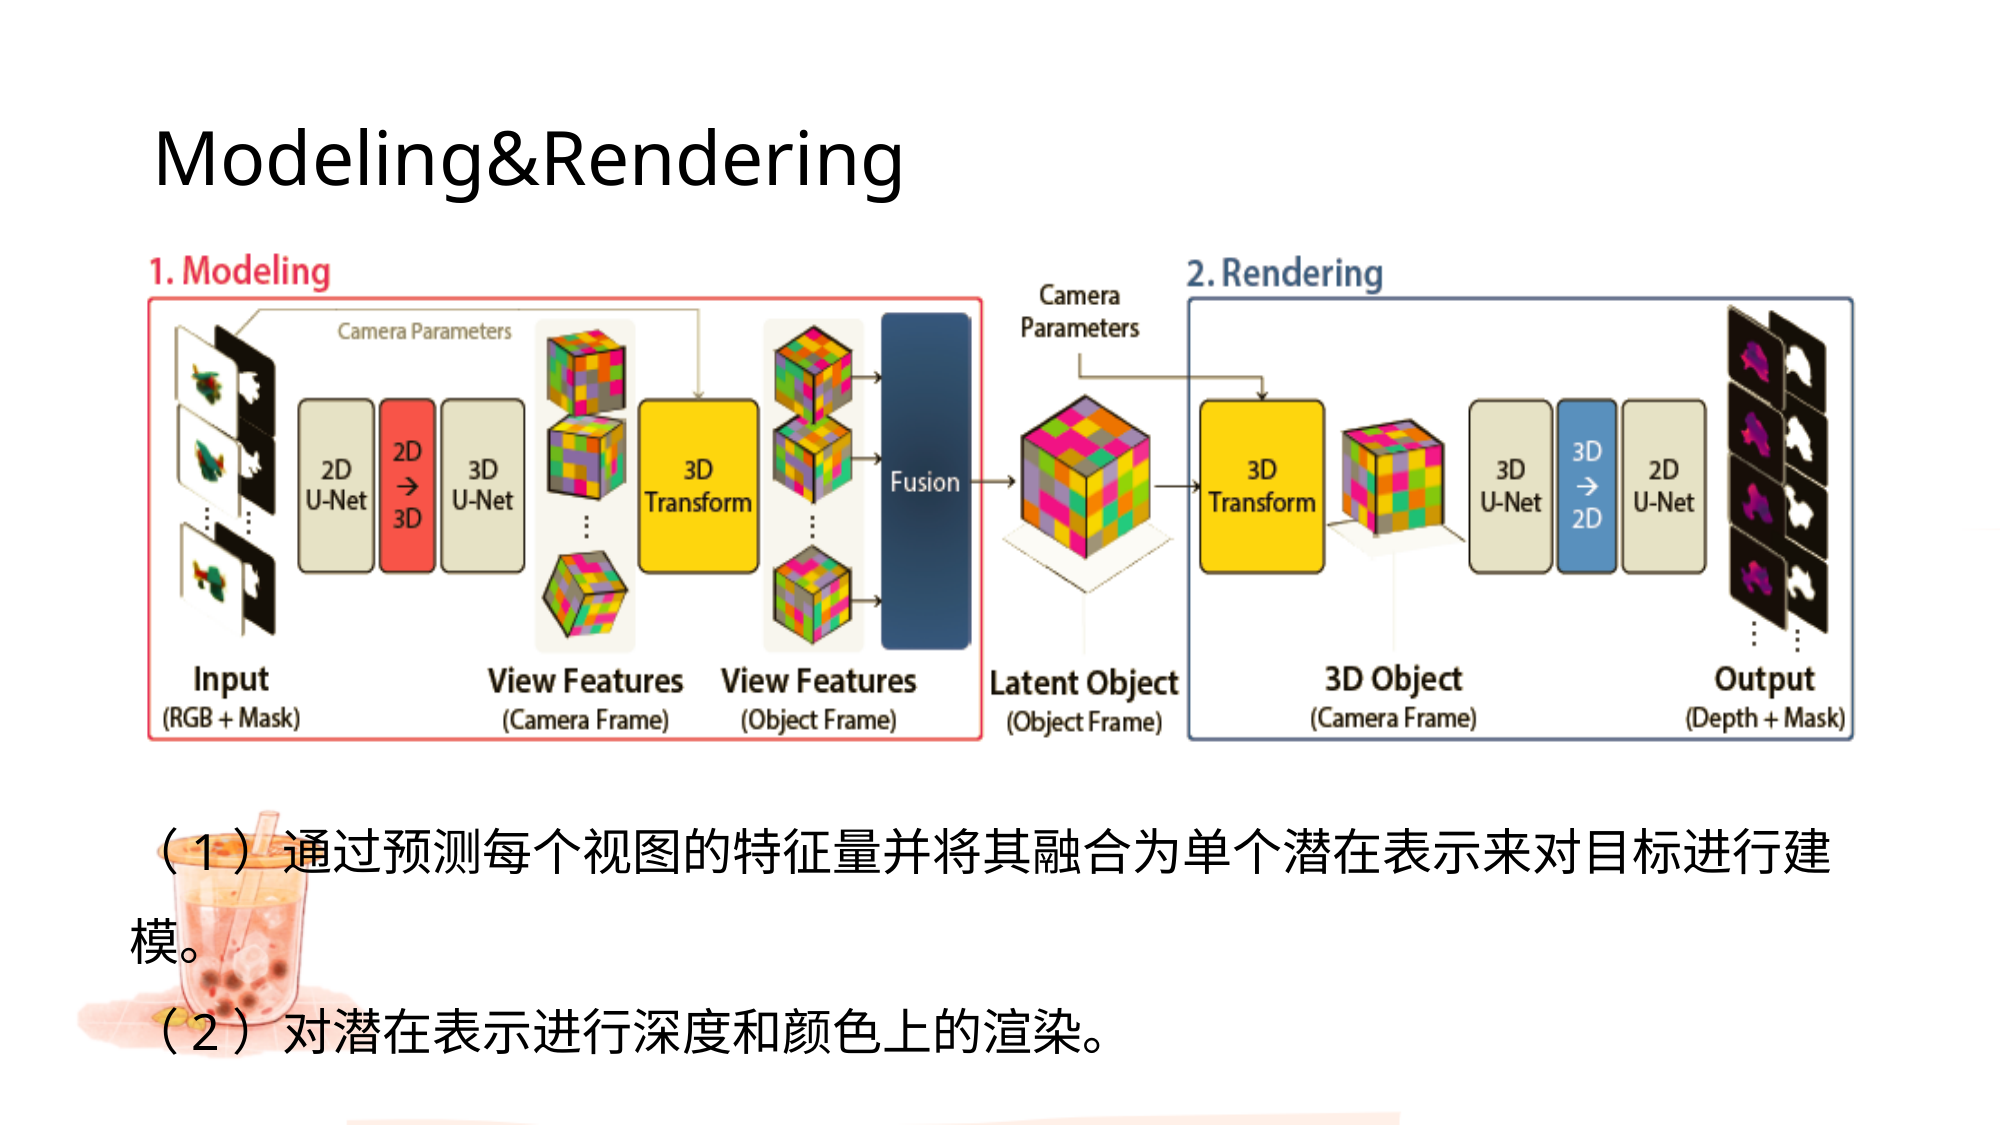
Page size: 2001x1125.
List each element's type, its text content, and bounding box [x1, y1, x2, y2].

title Modeling&Rendering [137, 111, 1863, 210]
picture [0, 0, 2000, 1125]
text_box （1）通过预测每个视图的特征量并将其融合为单个潜在表示来对目标进行建模。 （2）对潜在表示进行深度和颜色上的渲染。 [115, 782, 1885, 1068]
